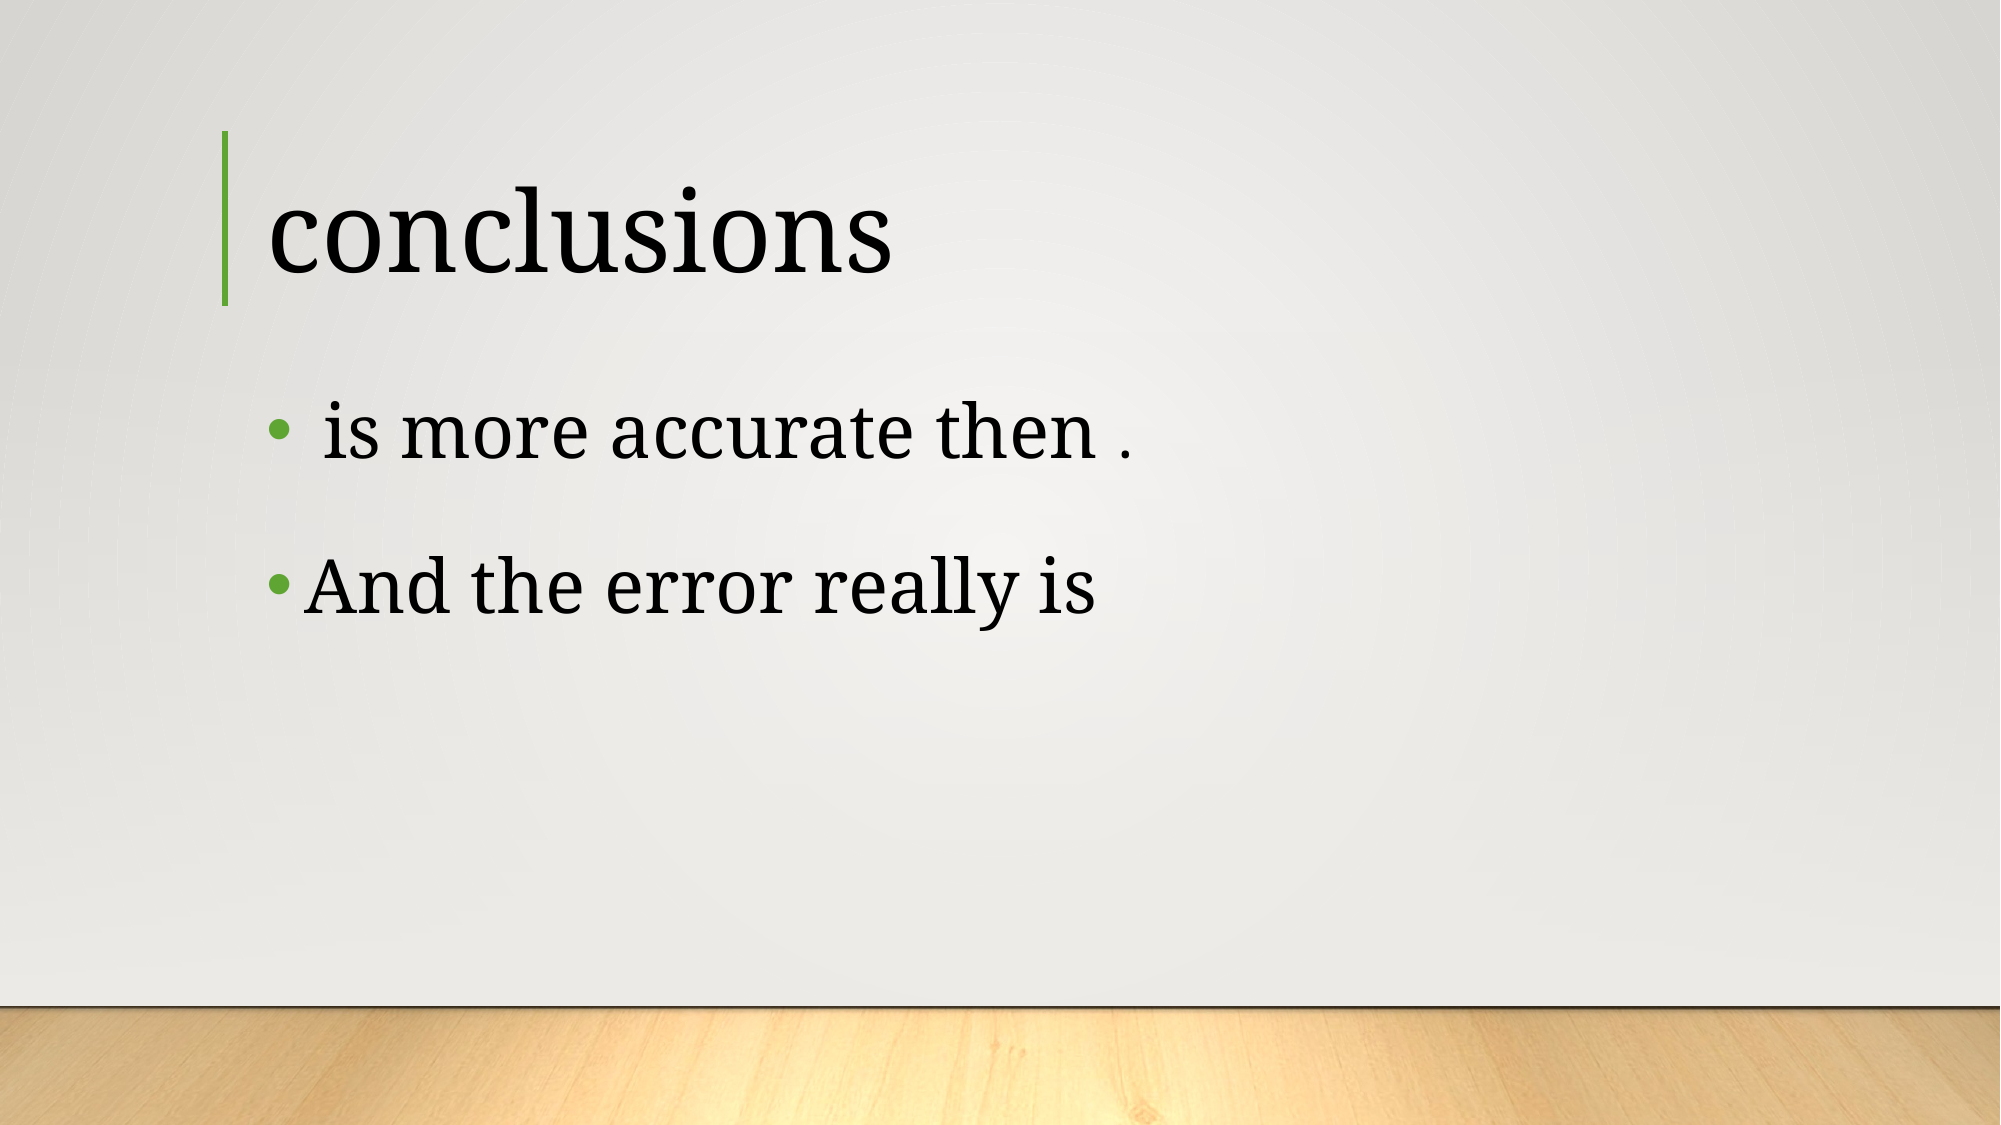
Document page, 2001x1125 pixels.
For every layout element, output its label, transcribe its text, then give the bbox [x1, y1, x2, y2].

title conclusions [251, 131, 1814, 305]
picture [0, 1006, 2000, 1125]
